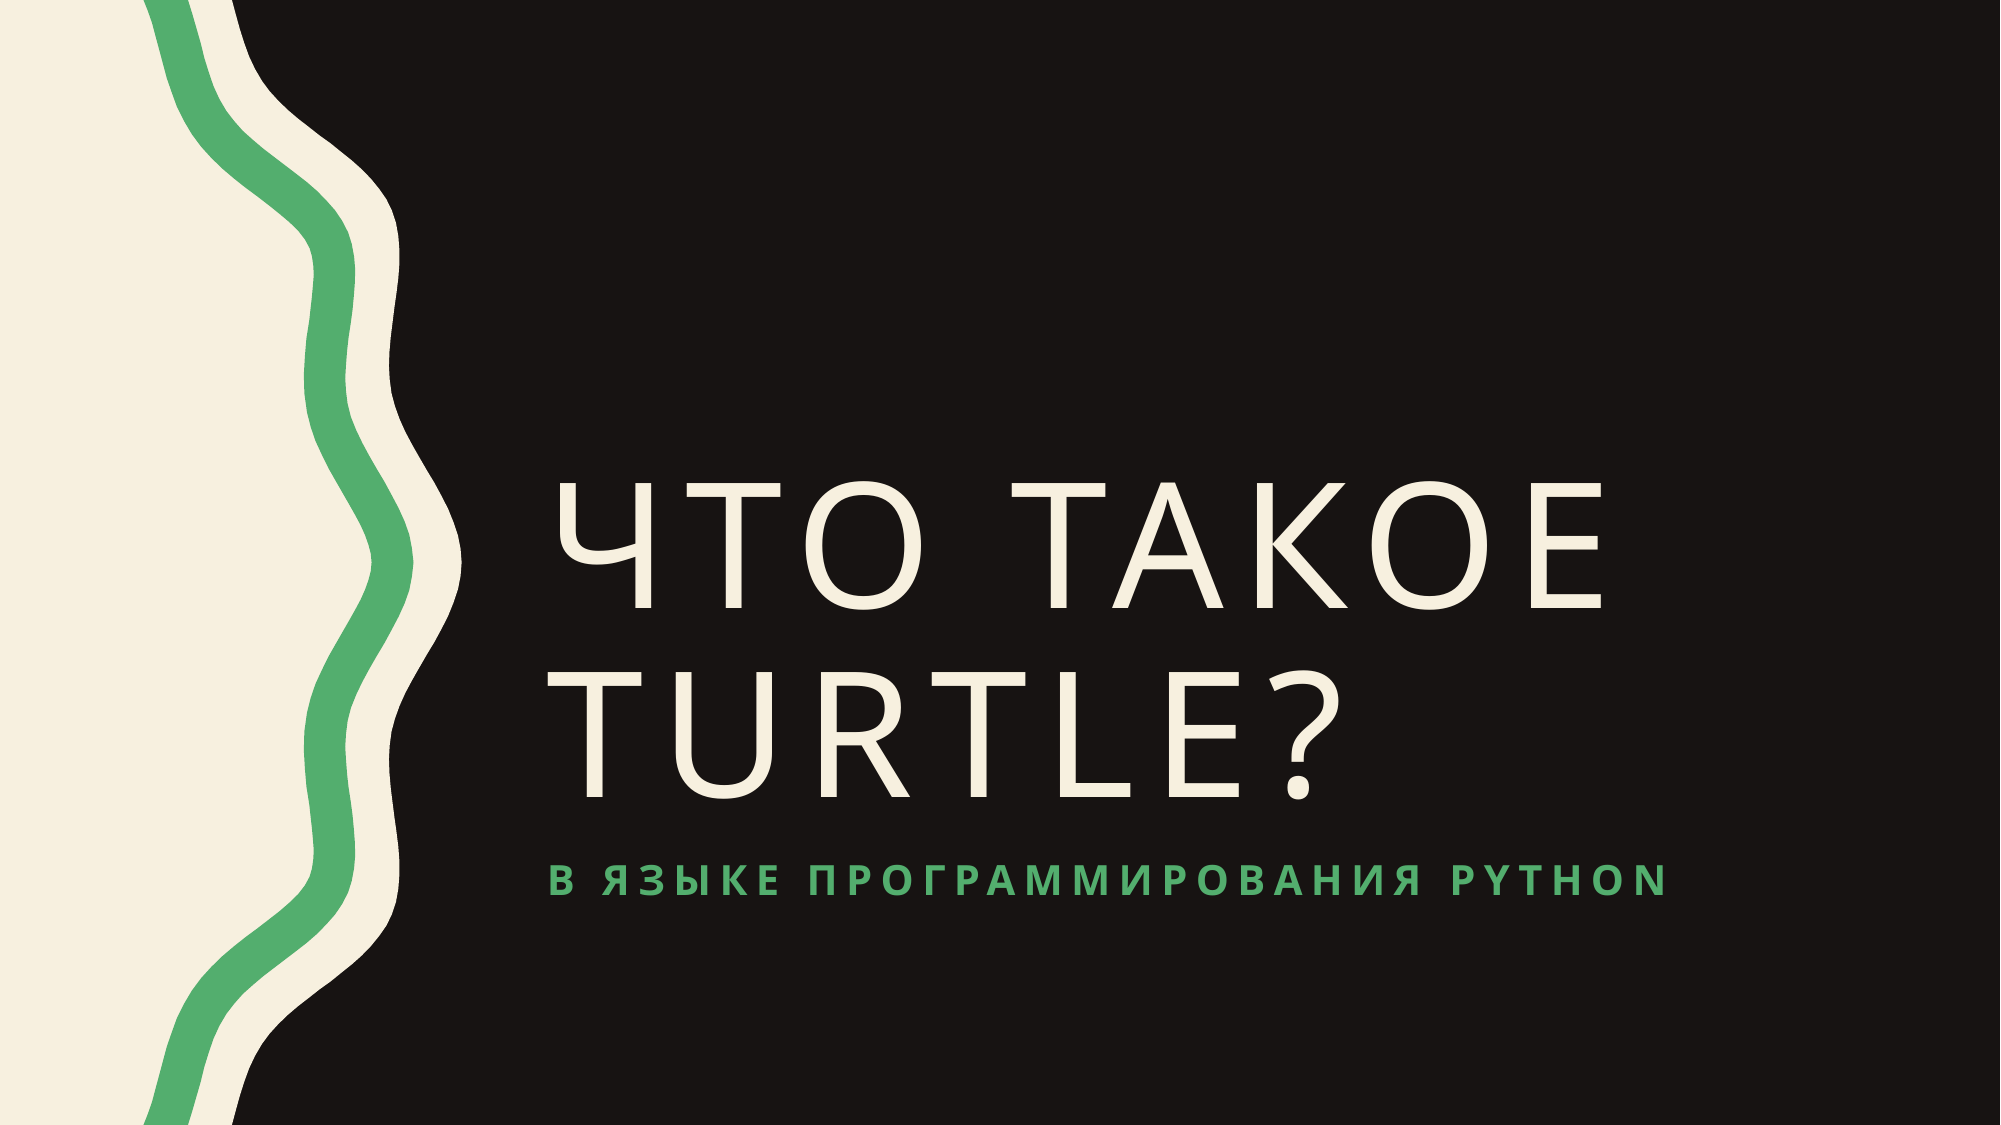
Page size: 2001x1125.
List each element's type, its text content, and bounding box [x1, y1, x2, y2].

list В языке программирования Python [531, 846, 1684, 1003]
title Что такое turtle? [531, 176, 1875, 843]
